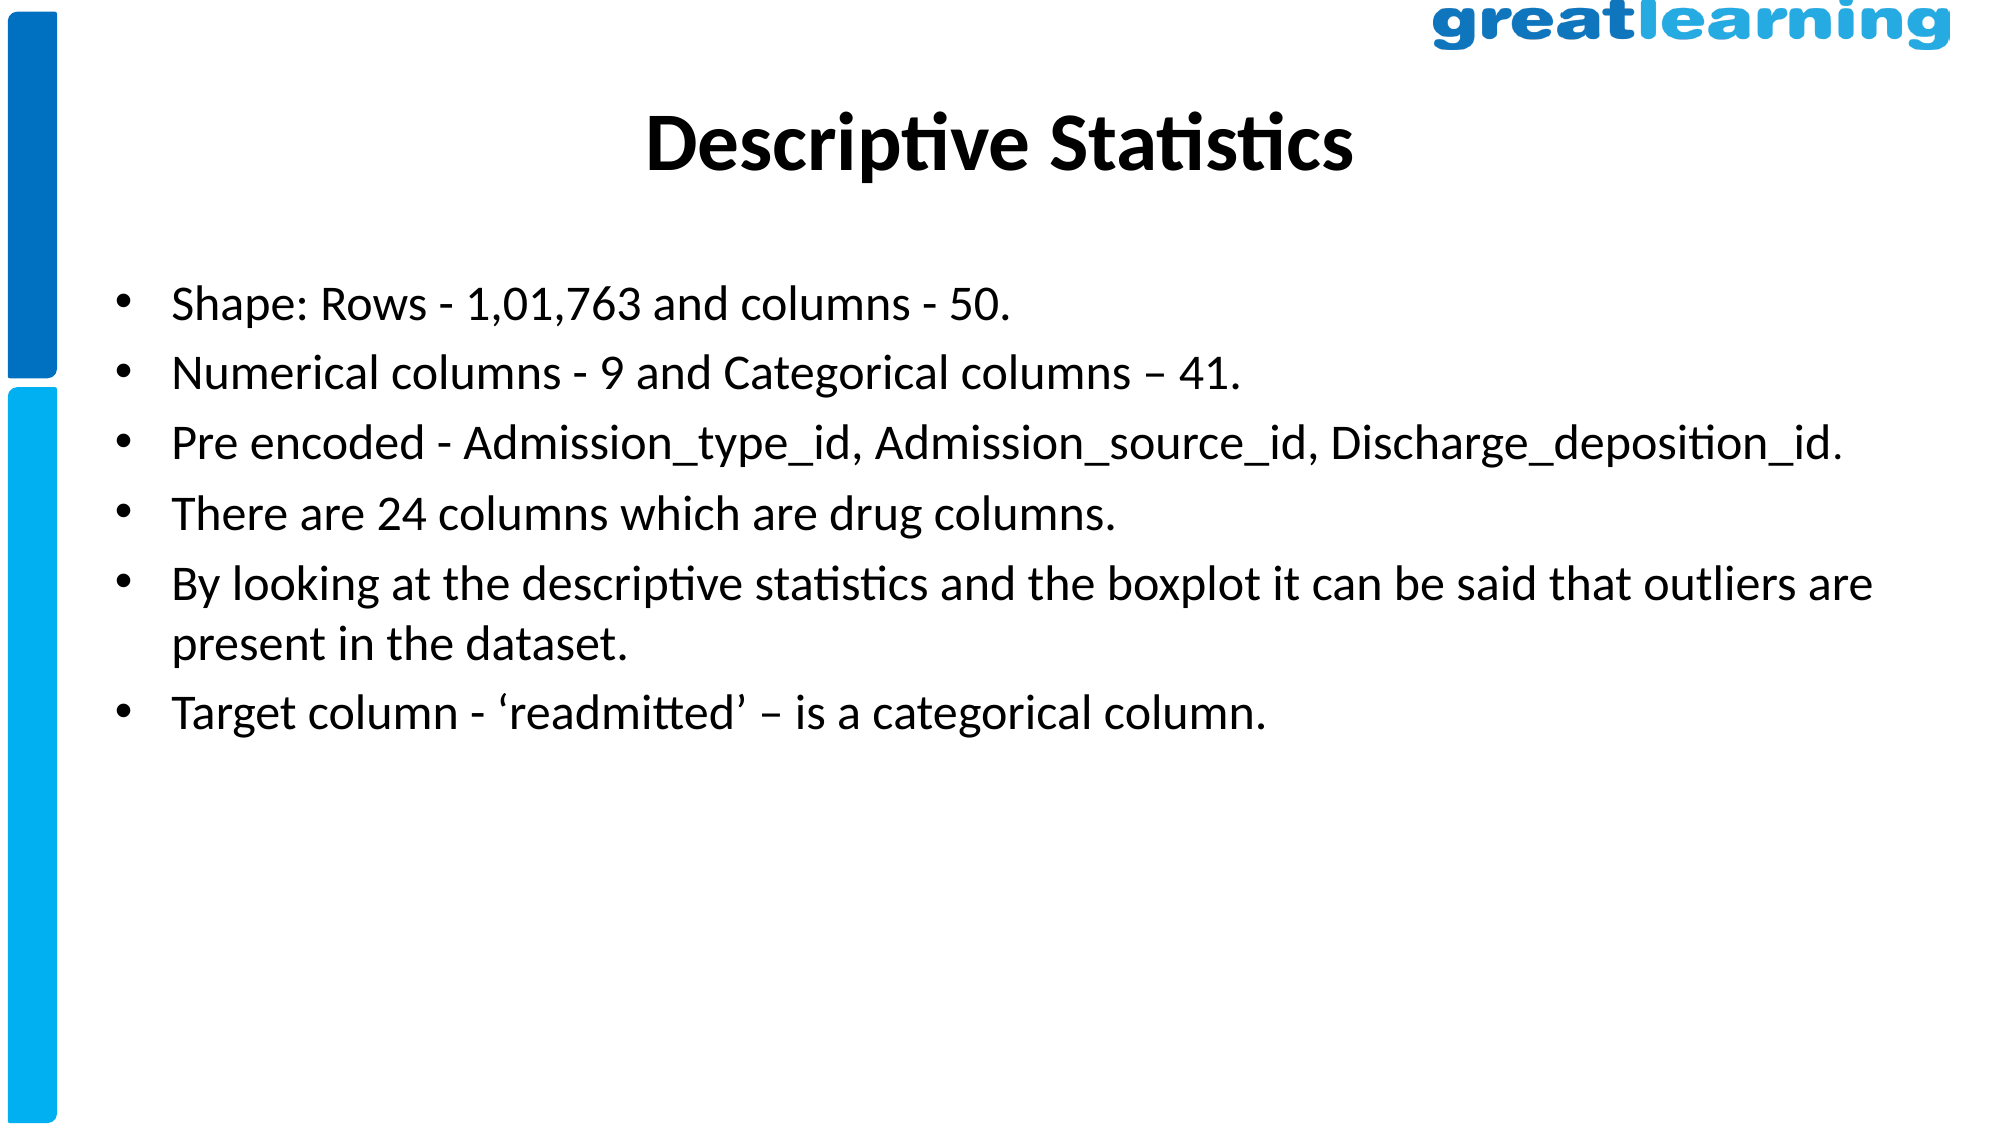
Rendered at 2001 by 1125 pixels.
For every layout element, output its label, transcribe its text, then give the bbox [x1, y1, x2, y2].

picture [1433, 0, 1950, 50]
title Descriptive Statistics [99, 42, 1900, 231]
list Shape: Rows - 1,01,763 and columns - 50. Numerical columns - 9 and Categorical columns – 41. Pre encoded - Admission_type_id, Admission_source_id, Discharge_deposition_id. There are 24 columns which are drug columns. By looking at the descriptive statistics and the boxplot it can be said that outliers are present in the dataset. Target column - ‘readmitted’ – is a categorical column. [99, 262, 1900, 1005]
